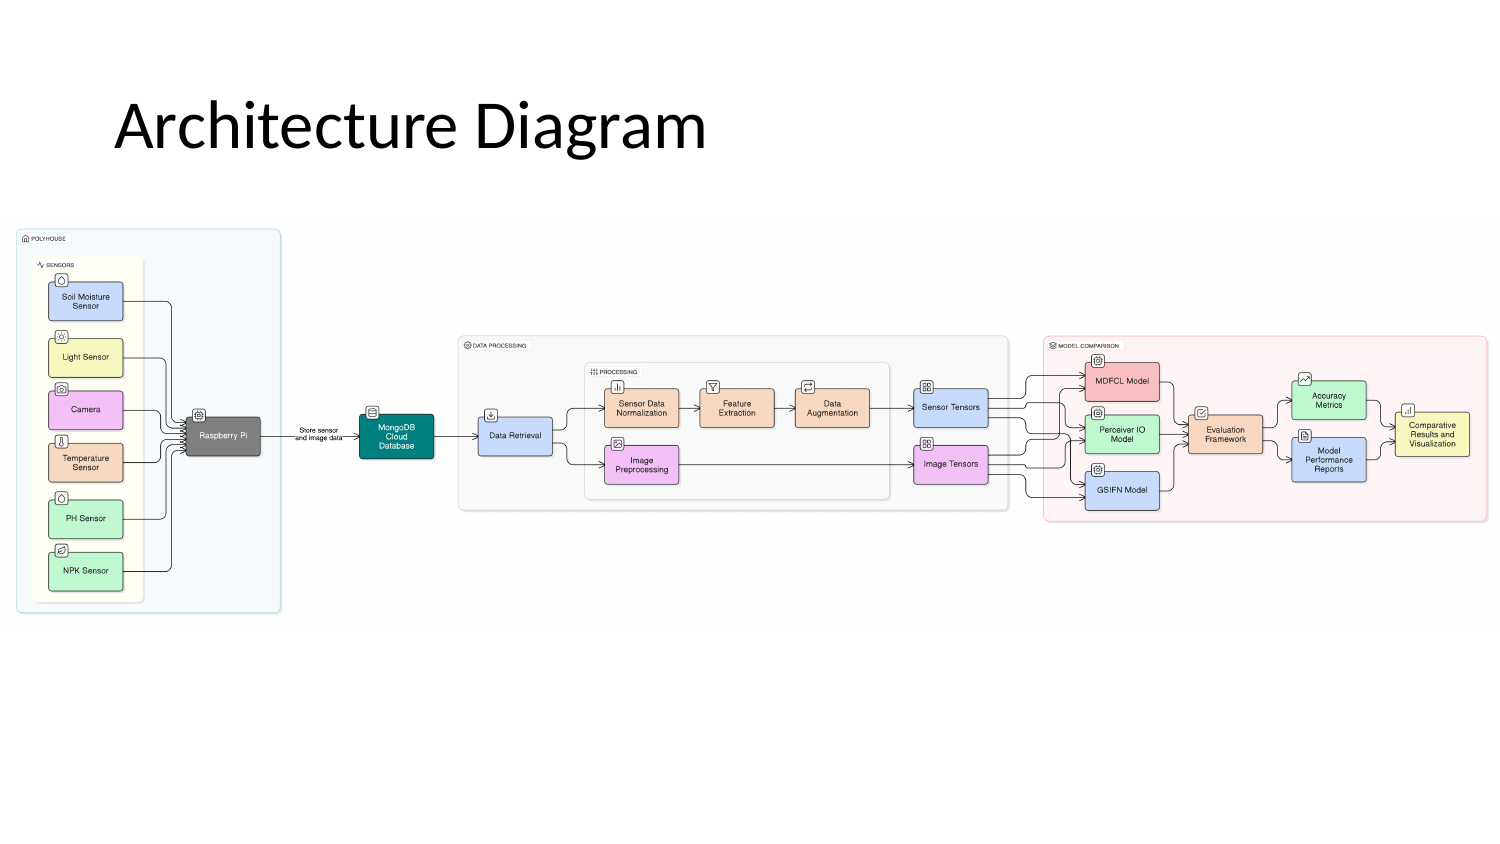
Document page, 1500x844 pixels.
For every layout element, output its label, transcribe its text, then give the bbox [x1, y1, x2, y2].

picture [0, 217, 1500, 627]
title Architecture Diagram [103, 44, 1397, 208]
